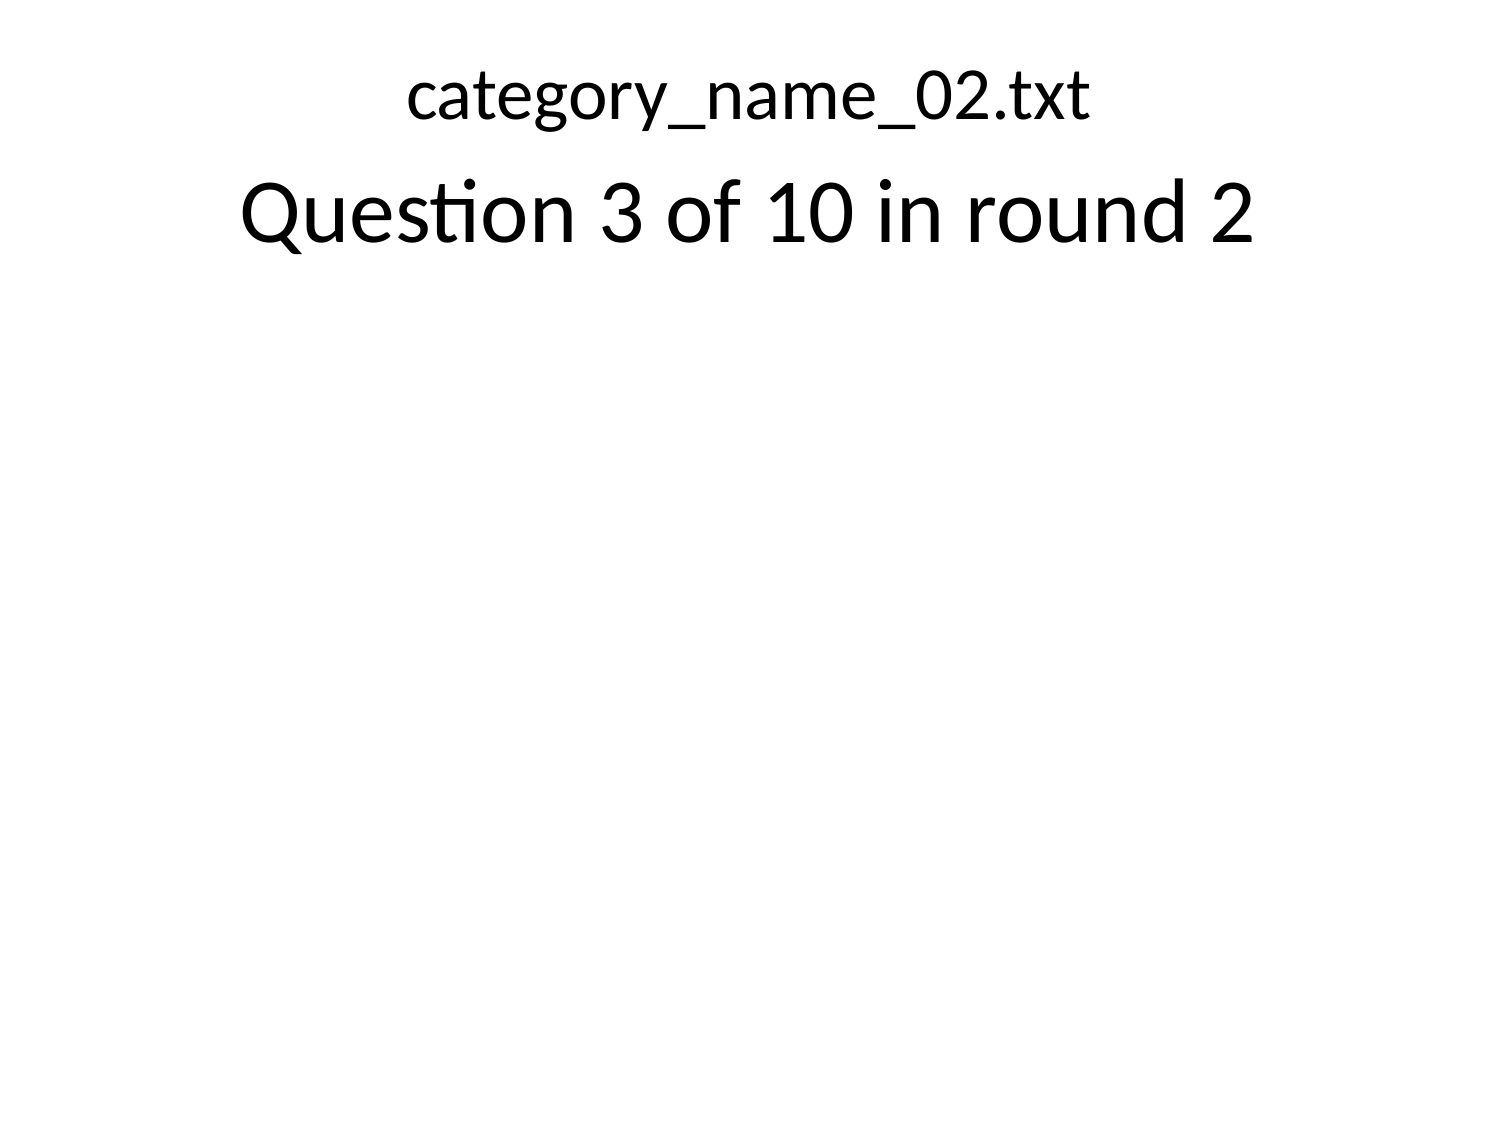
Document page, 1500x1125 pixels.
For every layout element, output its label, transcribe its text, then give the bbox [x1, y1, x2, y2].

text_box category_name_02.txt [35, 37, 1463, 143]
text_box Question 3 of 10 in round 2 [35, 143, 1463, 765]
